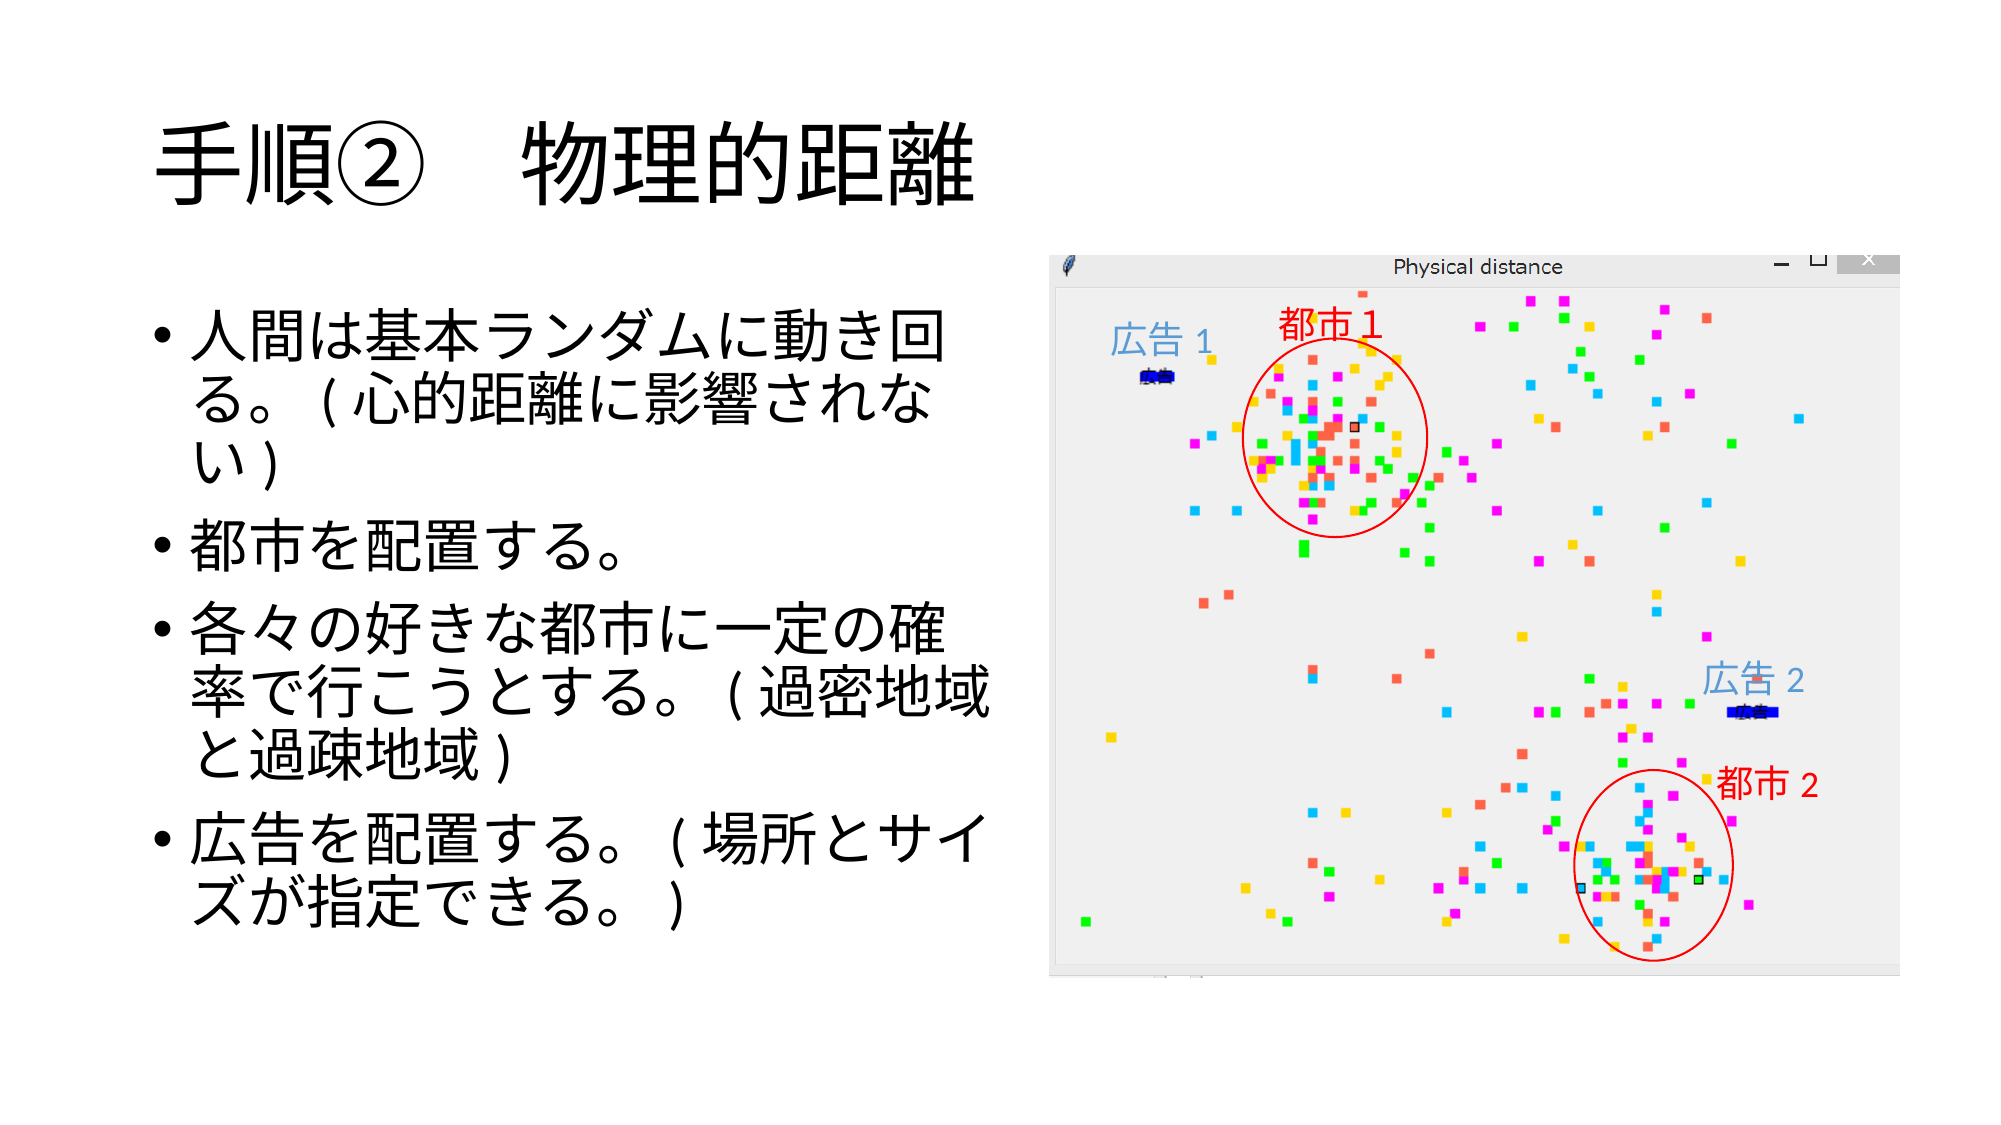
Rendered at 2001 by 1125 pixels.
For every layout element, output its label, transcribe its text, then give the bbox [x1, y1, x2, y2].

list 人間は基本ランダムに動き回る。(心的距離に影響されない) 都市を配置する。 各々の好きな都市に一定の確率で行こうとする。(過密地域と過疎地域) 広告を配置する。(場所とサイズが指定できる。) [137, 299, 1012, 1014]
picture [1049, 255, 1900, 978]
title 手順② 物理的距離 [137, 59, 1863, 278]
